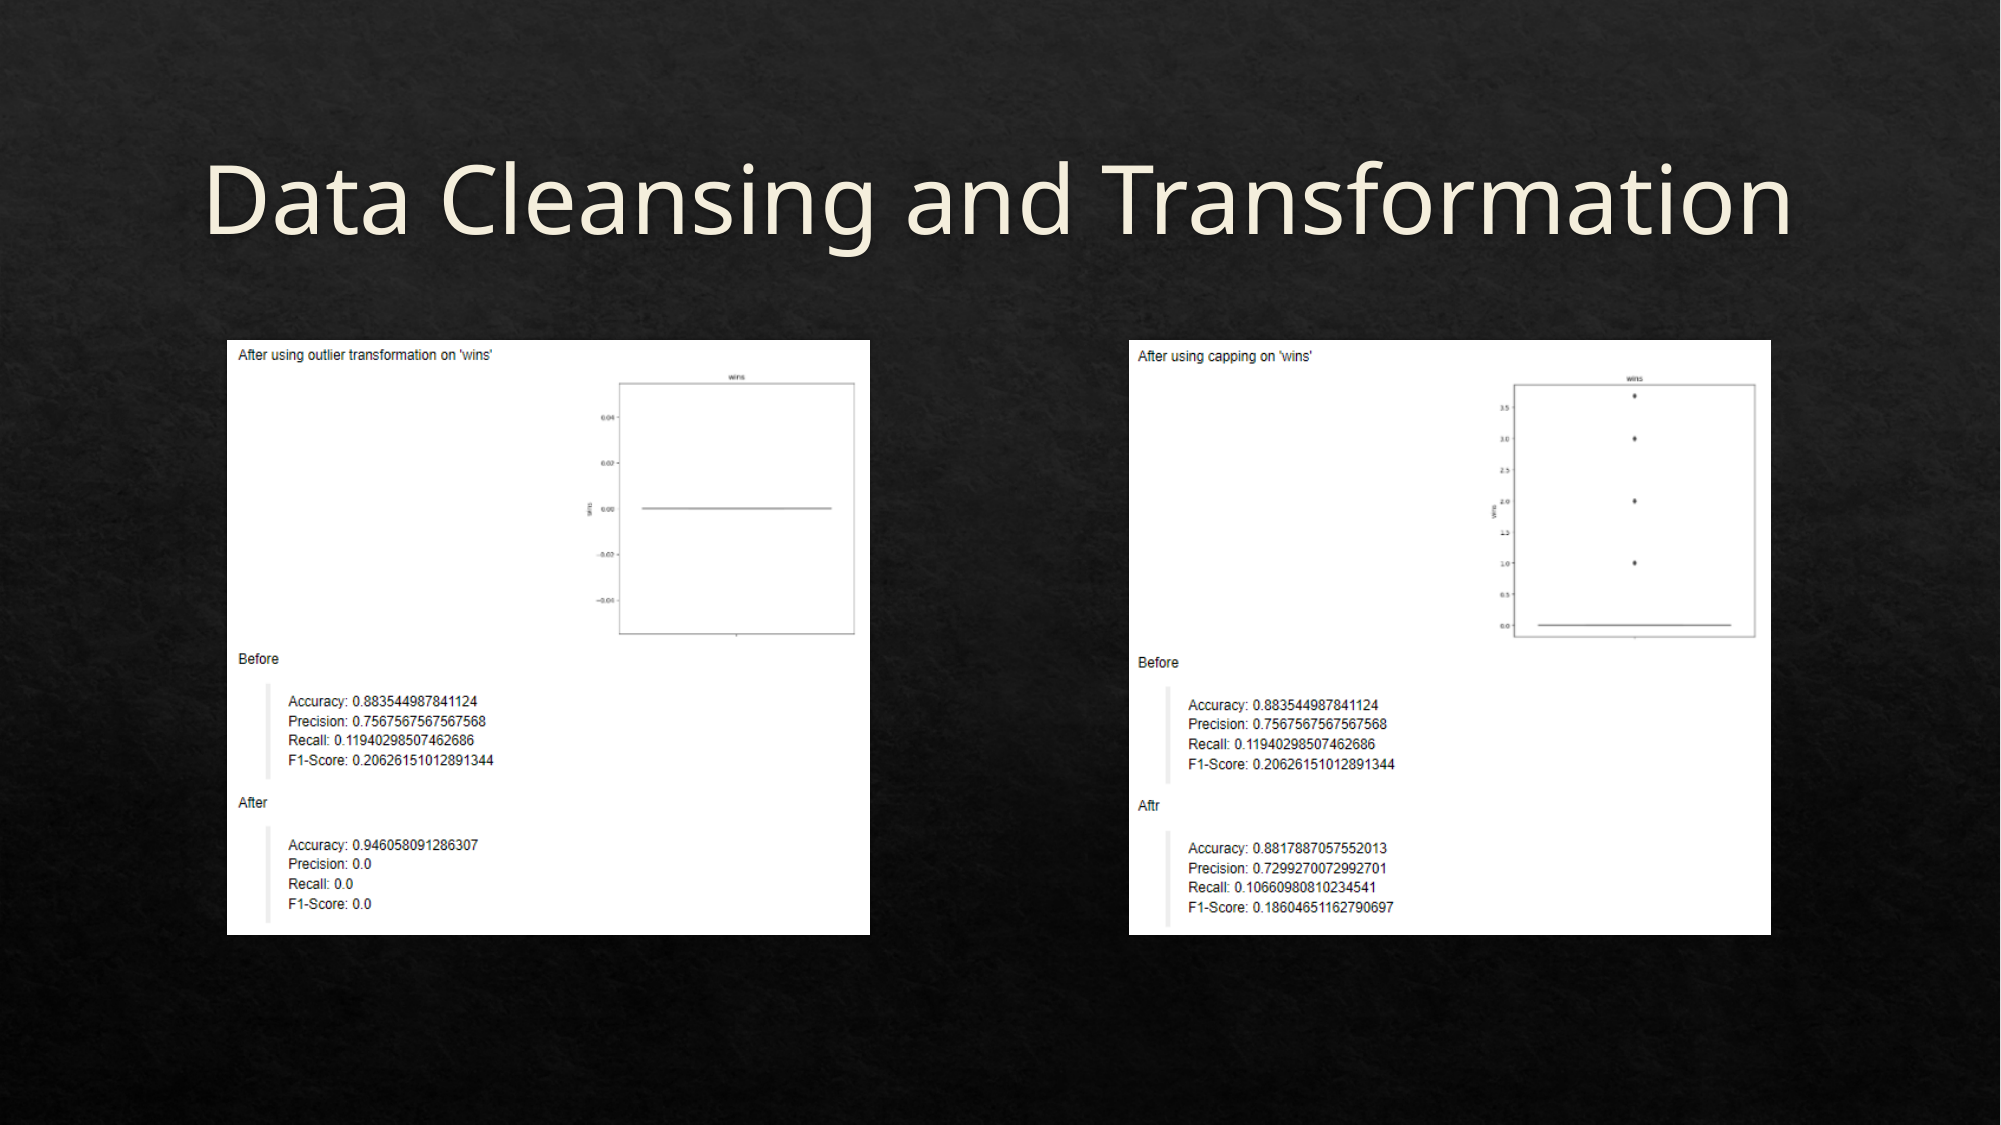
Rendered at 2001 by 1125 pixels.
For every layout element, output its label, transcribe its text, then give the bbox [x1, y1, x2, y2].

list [1129, 340, 1771, 936]
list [226, 340, 870, 936]
title Data Cleansing and Transformation [149, 99, 1849, 307]
